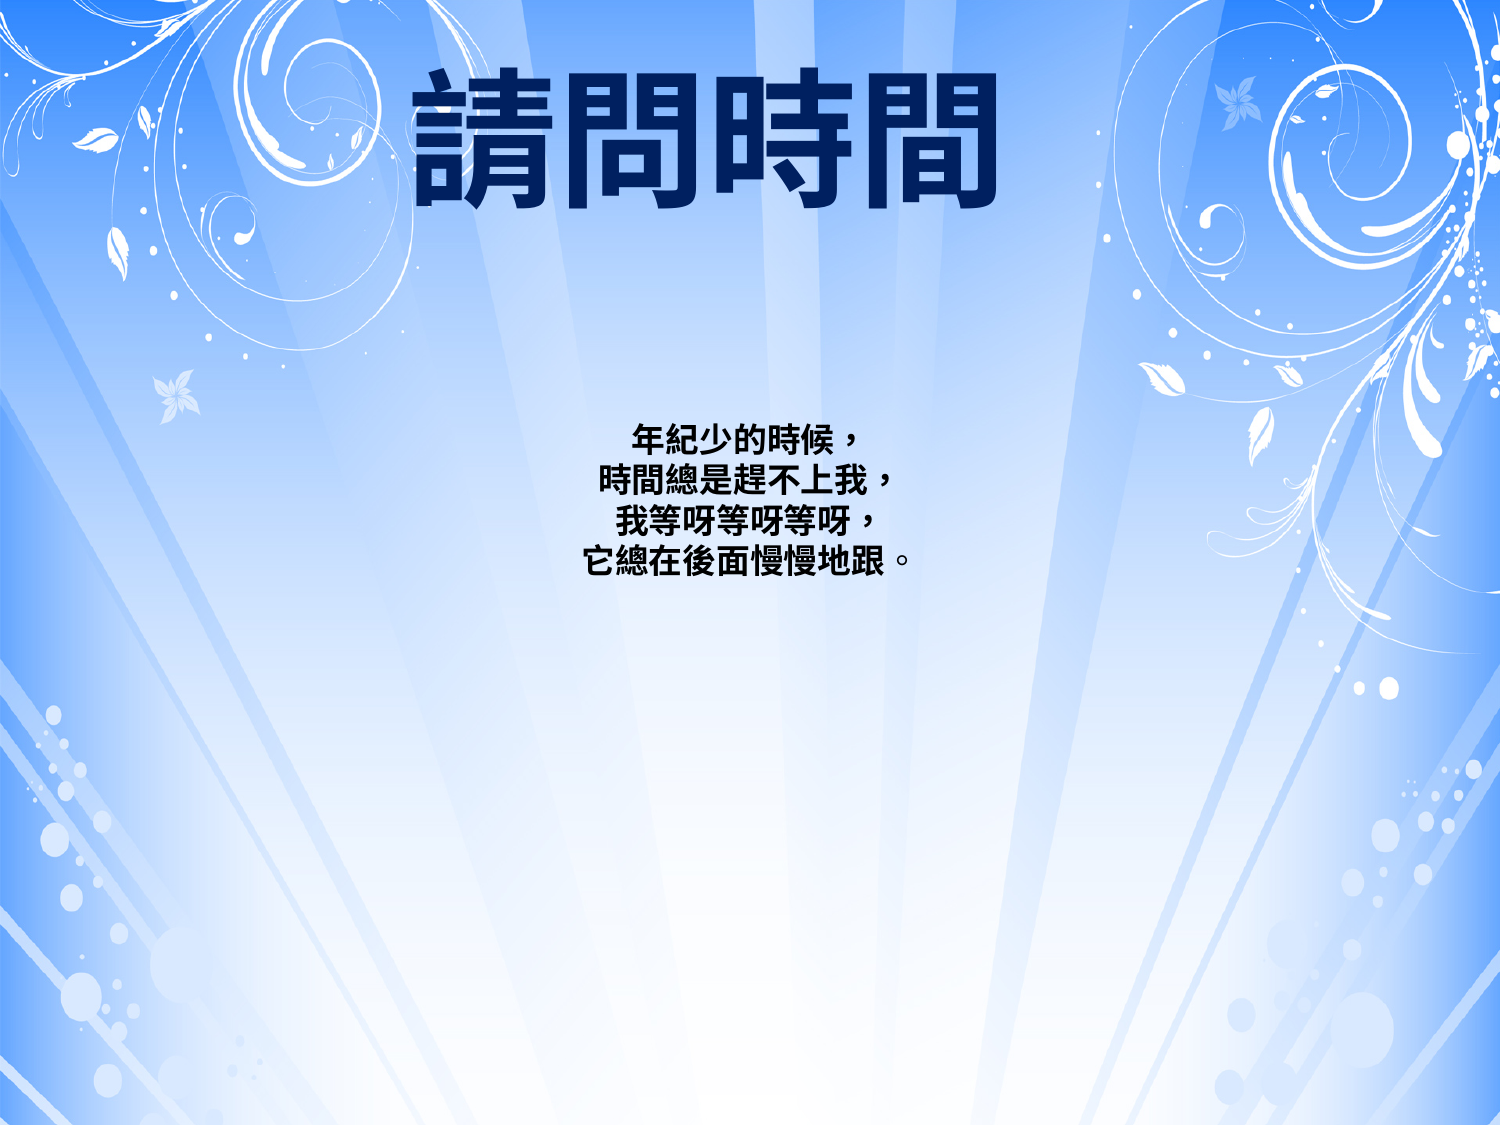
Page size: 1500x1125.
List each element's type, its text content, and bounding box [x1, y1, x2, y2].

picture [0, 0, 1500, 1125]
title 年紀少的時候， 時間總是趕不上我， 我等呀等呀等呀， 它總在後面慢慢地跟。 [112, 349, 1388, 591]
subtitle 請問時間 [200, 37, 1250, 325]
